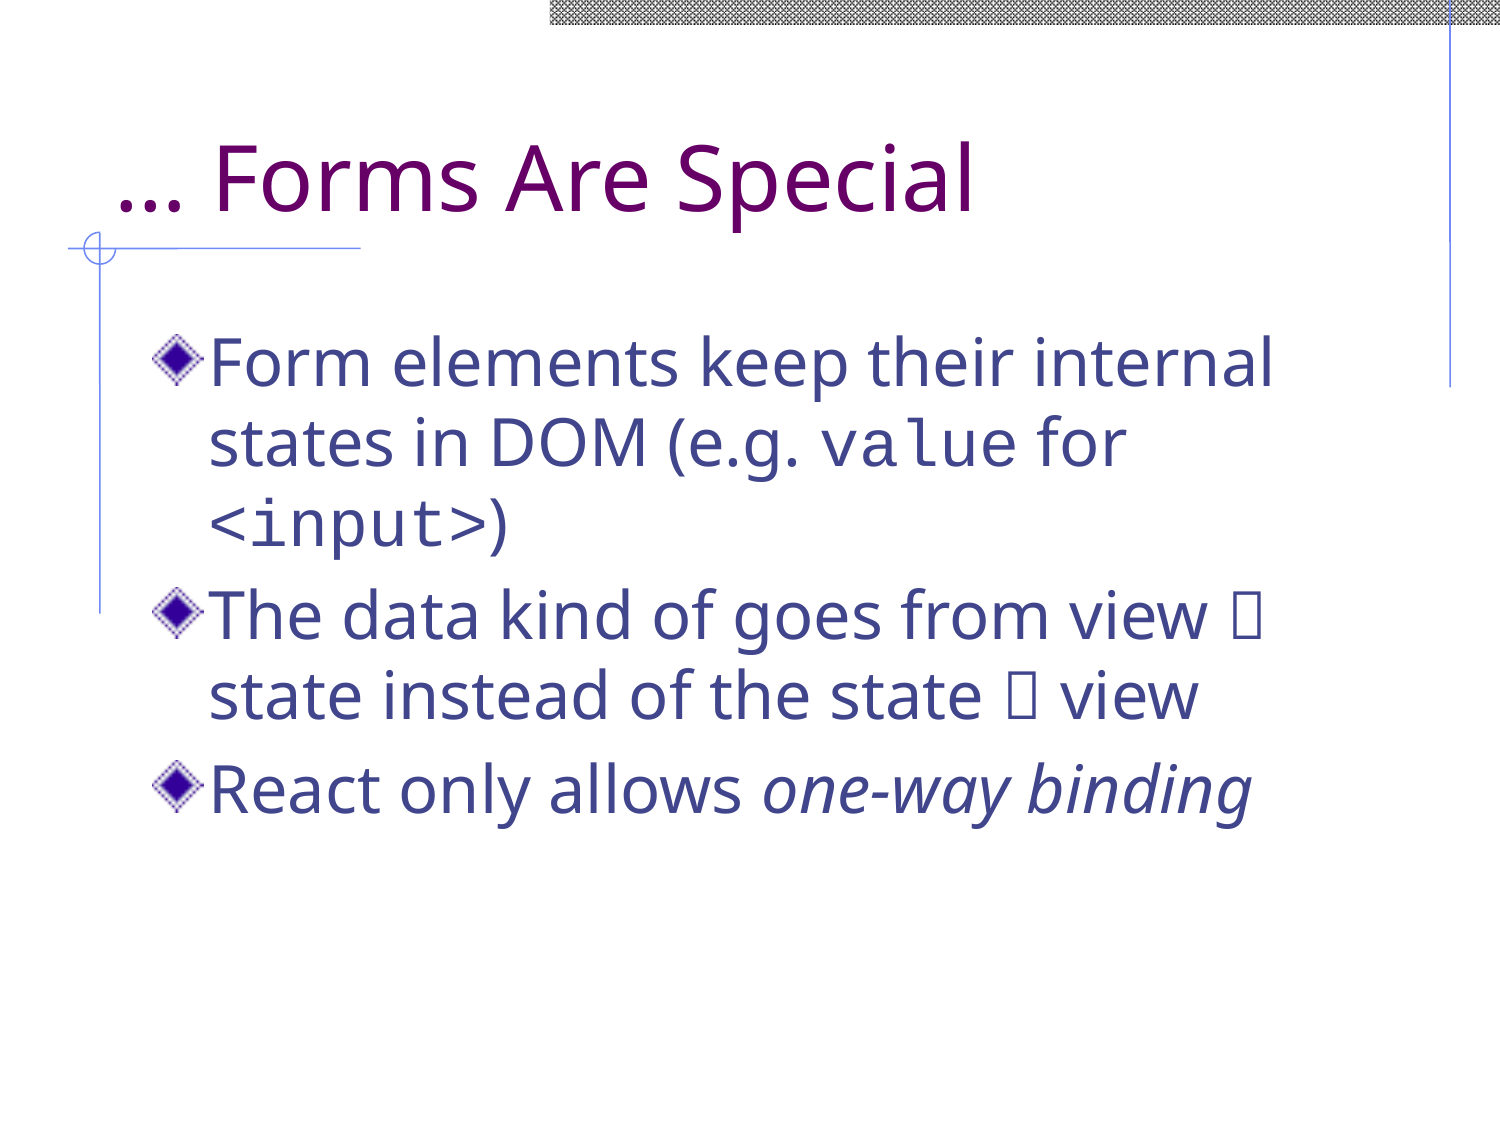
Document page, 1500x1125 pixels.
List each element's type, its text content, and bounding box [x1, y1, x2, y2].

title … Forms Are Special [99, 50, 1375, 238]
picture [152, 760, 204, 813]
picture [549, 0, 1449, 25]
picture [152, 587, 204, 639]
picture [1451, 0, 1500, 25]
picture [152, 334, 204, 386]
list Form elements keep their internal states in DOM (e.g. value for <input>) The data kind of goes from view  state instead of the state  view React only allows one-way binding [137, 312, 1413, 988]
